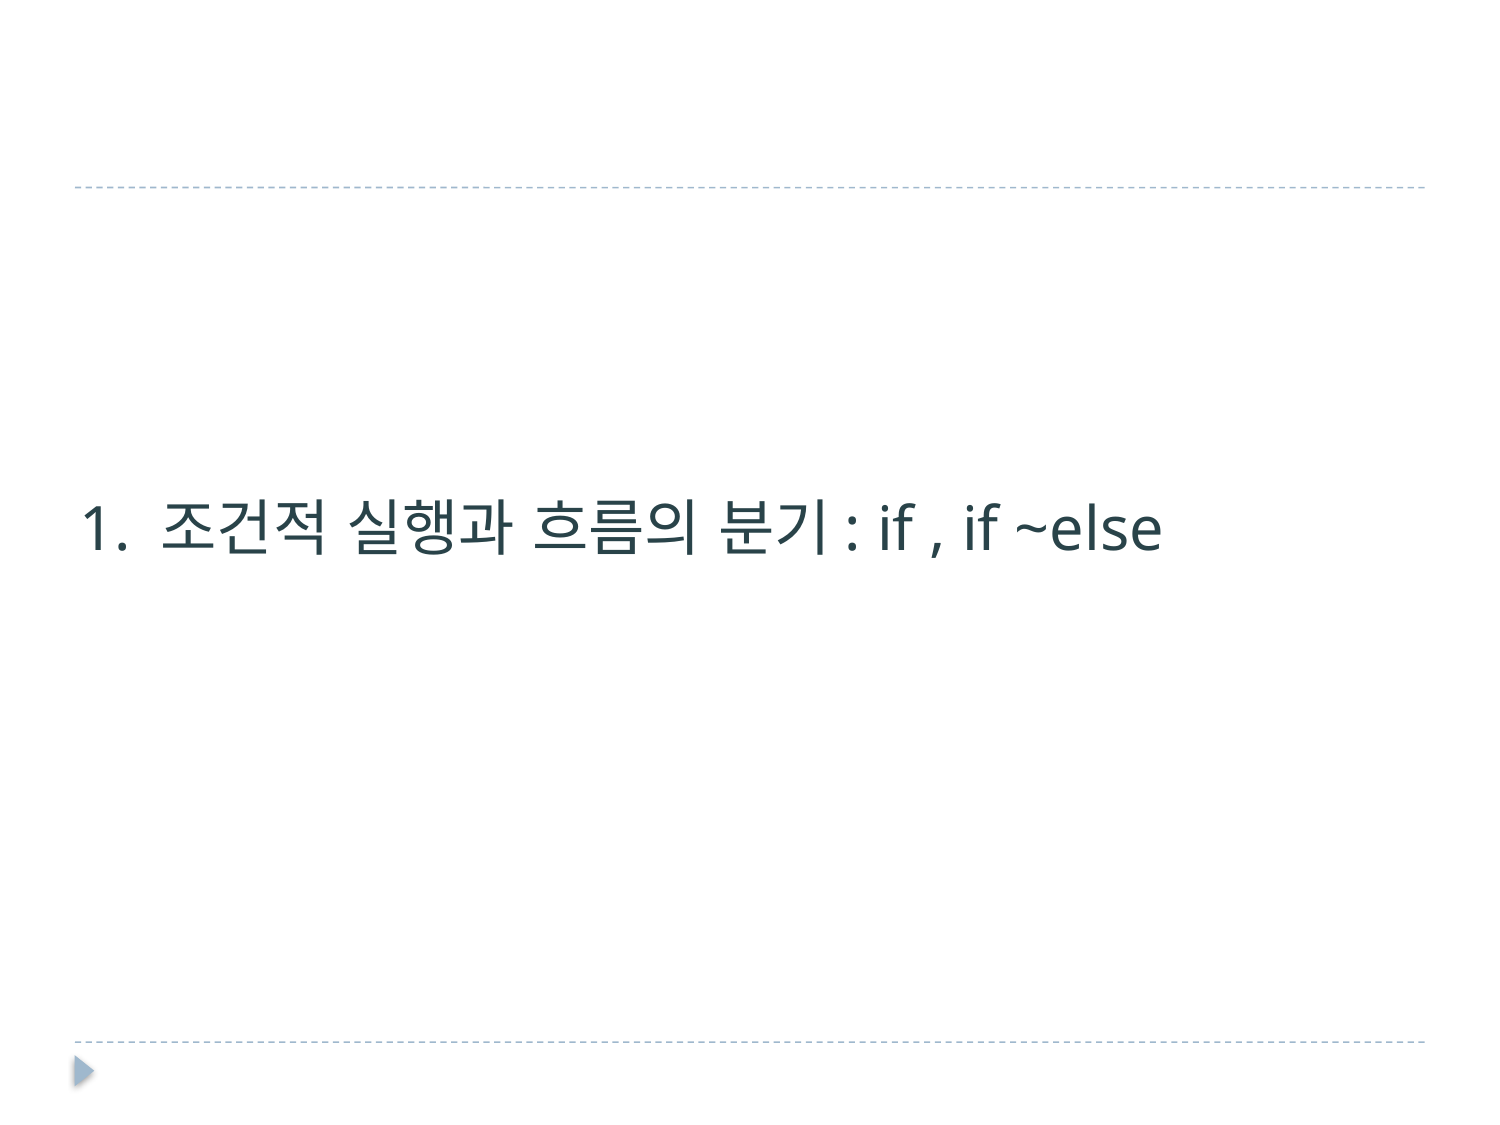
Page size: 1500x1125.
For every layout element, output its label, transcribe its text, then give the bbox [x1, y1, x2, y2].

title 1. 조건적 실행과 흐름의 분기: if , if ~else [64, 481, 1415, 644]
